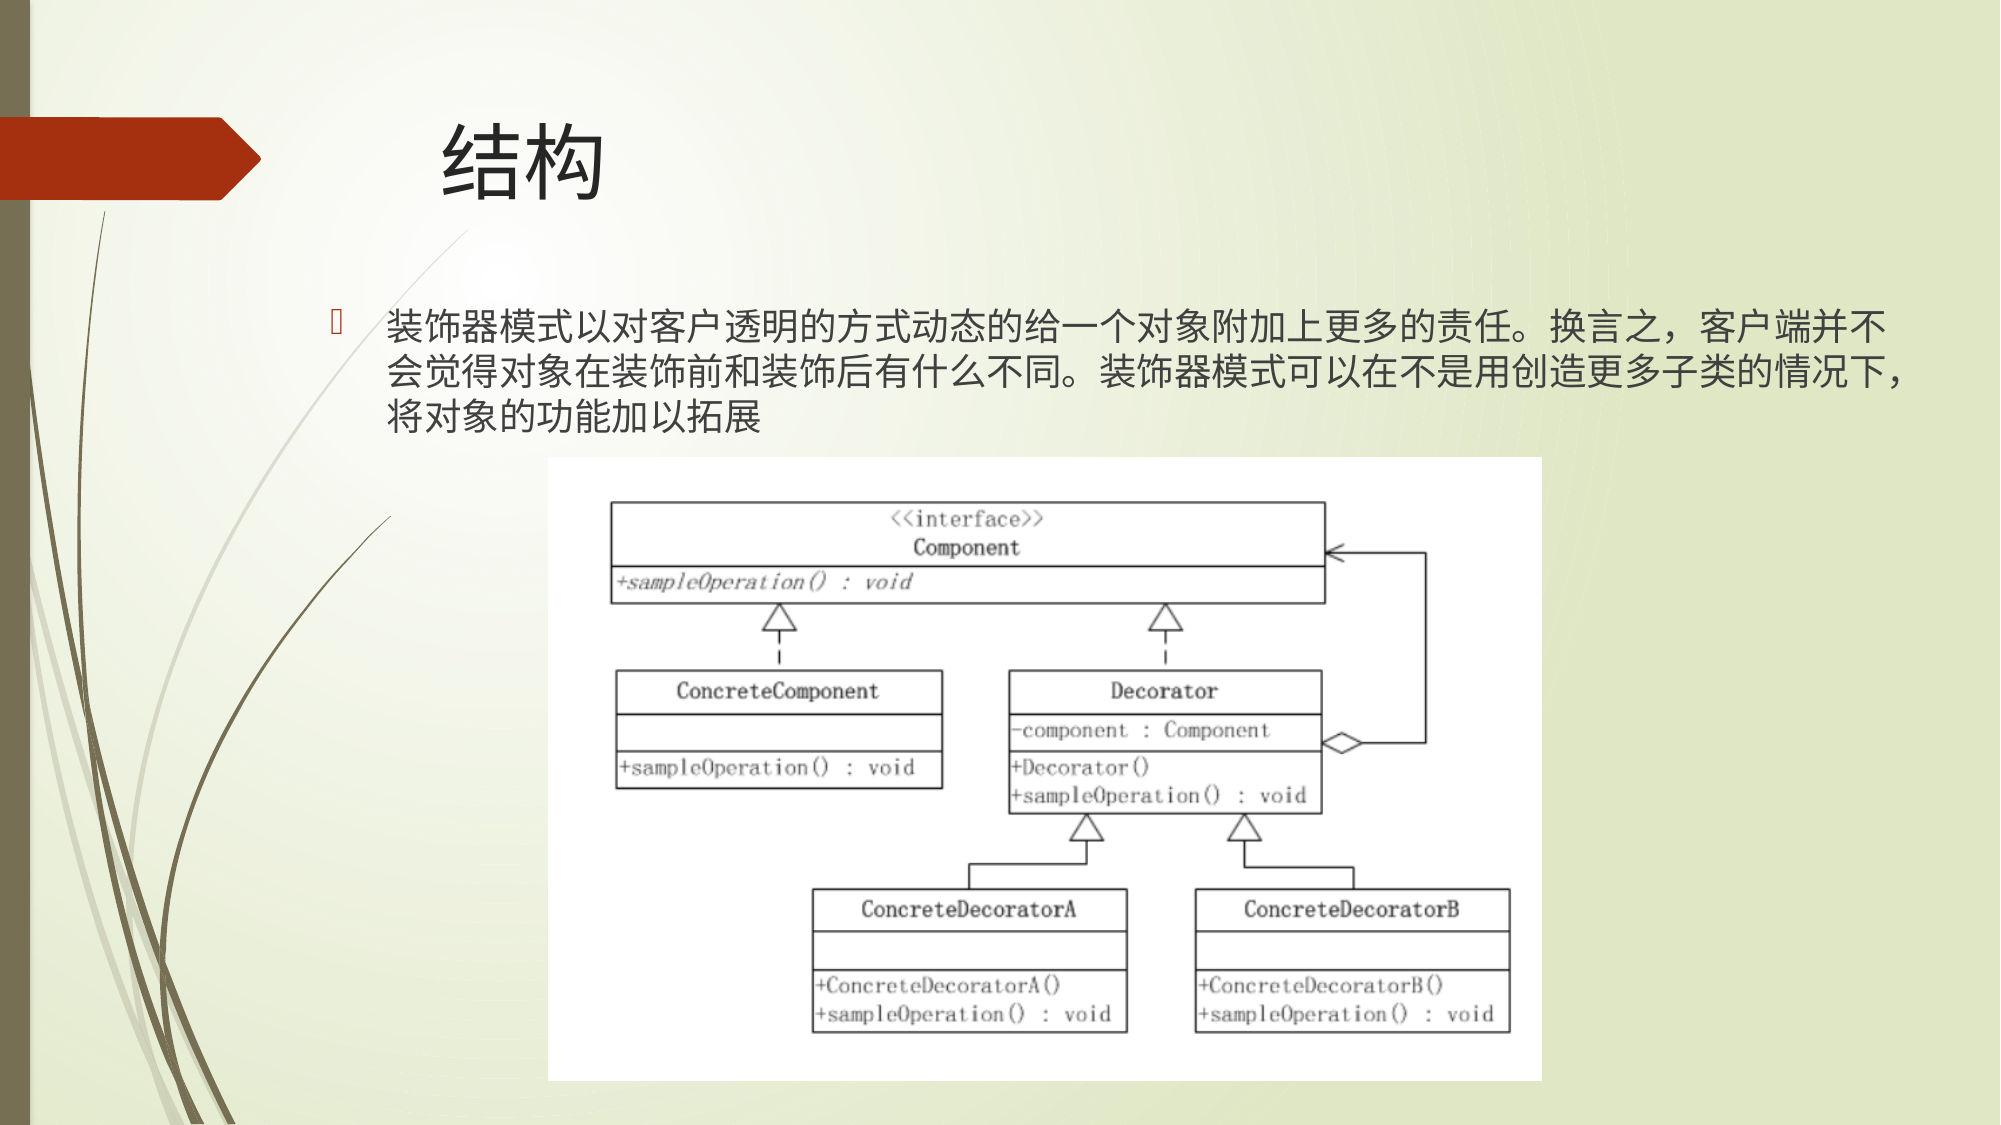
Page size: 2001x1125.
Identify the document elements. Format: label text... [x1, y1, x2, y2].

picture [548, 457, 1542, 1081]
list 装饰器模式以对客户透明的方式动态的给一个对象附加上更多的责任。换言之，客户端并不会觉得对象在装饰前和装饰后有什么不同。装饰器模式可以在不是用创造更多子类的情况下，将对象的功能加以拓展 [315, 295, 1918, 509]
title 结构 [425, 102, 1888, 295]
